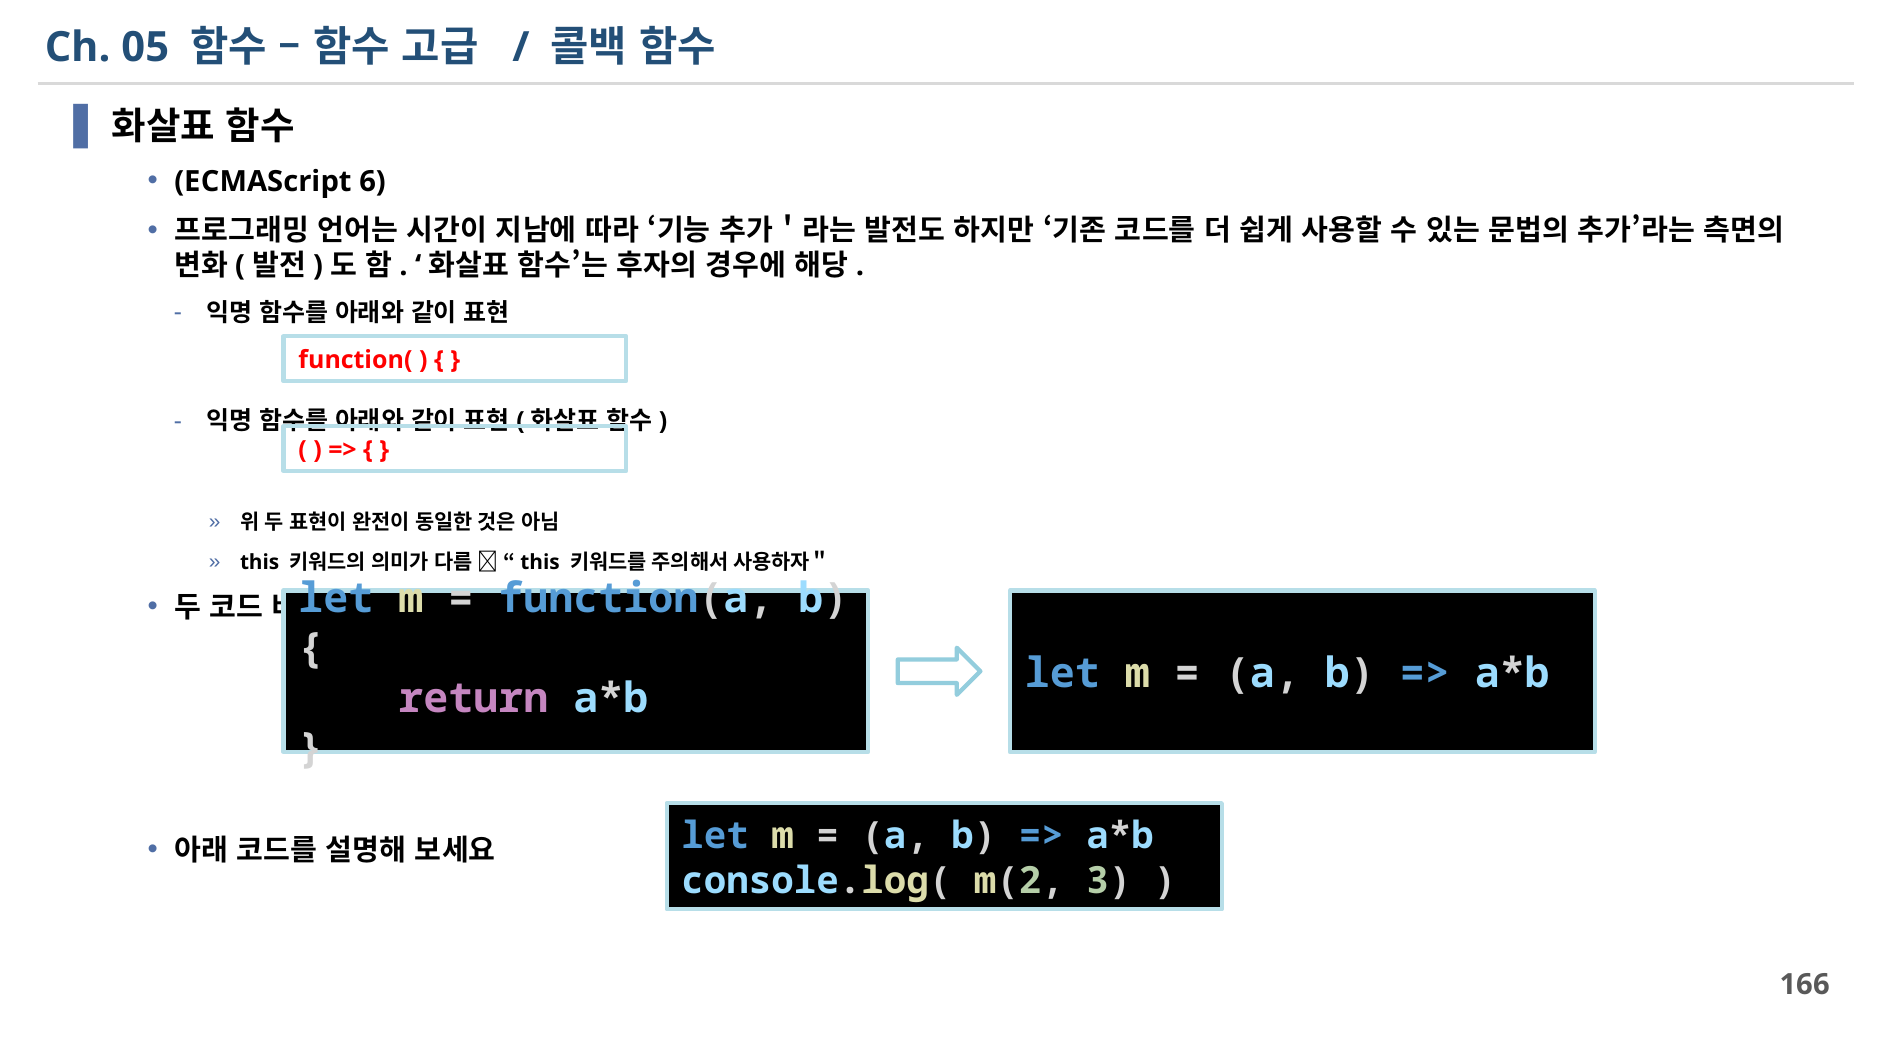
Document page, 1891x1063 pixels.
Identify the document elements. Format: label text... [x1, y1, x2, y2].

text_box let m = function(a, b){ return a*b } [281, 588, 870, 754]
list 화살표 함수 (ECMAScript 6) 프로그래밍 언어는 시간이 지남에 따라 ‘기능 추가＇라는 발전도 하지만 ‘기존 코드를 더 쉽게 사용할 수 있는 문법의 추가’라는 측면의 변화(발전)도 함. ‘화살표 함수’는 후자의 경우에 해당. 익명 함수를 아래와 같이 표현 익명 함수를 아래와 같이 표현(화살표 함수) 위 두 표현이 완전이 동일한 것은 아님 this 키워드의 의미가 다름  “this 키워드를 주의해서 사용하자＂ 두 코드 비교 아래 코드를 설명해 보세요 [43, 94, 1845, 382]
title Ch. 05 함수 – 함수 고급 / 콜백 함수 [29, 11, 1809, 78]
text_box [895, 645, 983, 697]
text_box let m = (a, b) => a*b [1008, 588, 1597, 754]
text_box let m = (a, b) => a*b console.log( m(2, 3) ) [665, 801, 1224, 911]
text_box function( ) { } [281, 334, 628, 383]
slide_number 166 [1703, 956, 1845, 1014]
text_box ( ) => { } [281, 424, 628, 473]
